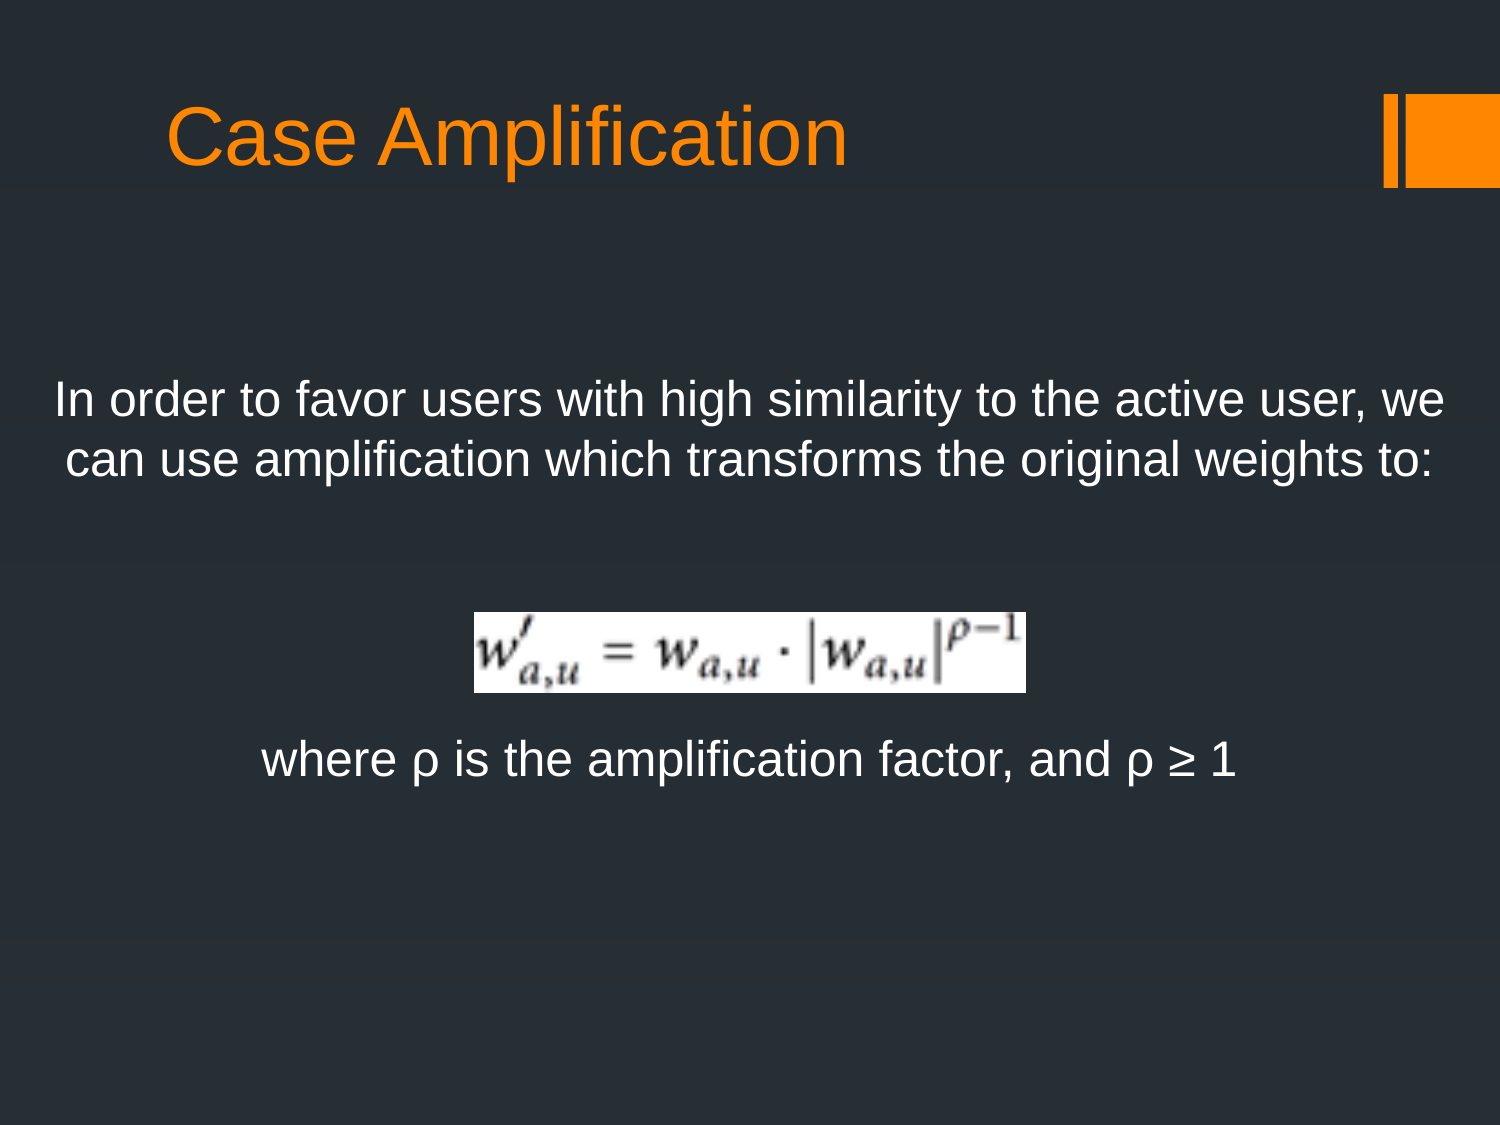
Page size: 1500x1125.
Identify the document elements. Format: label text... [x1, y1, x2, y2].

picture [474, 612, 1026, 693]
text_box In order to favor users with high similarity to the active user, we can use amplification which transforms the original weights to: where ρ is the amplification factor, and ρ ≥ 1 [0, 358, 1500, 794]
title Case Amplification [150, 0, 1350, 190]
